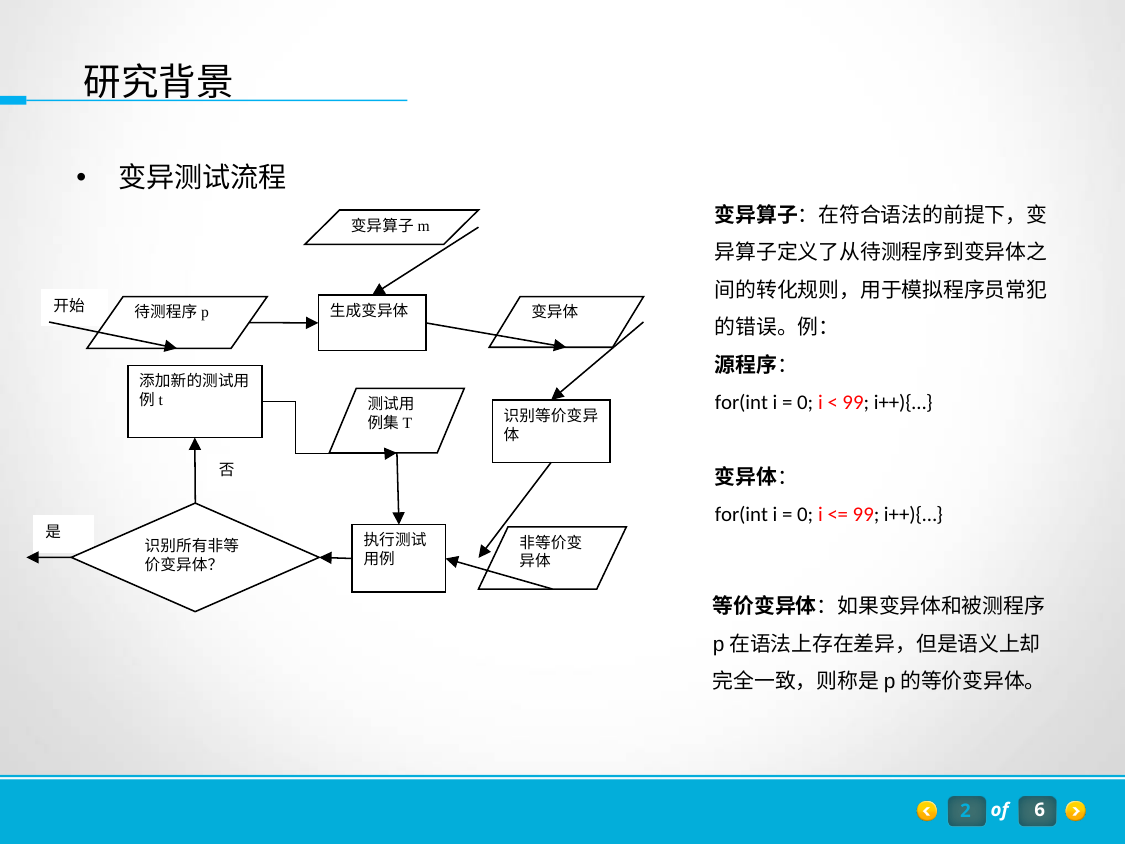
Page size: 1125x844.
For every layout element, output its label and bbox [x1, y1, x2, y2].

text_box [26, 210, 817, 795]
picture [917, 801, 936, 820]
picture [992, 806, 1000, 815]
picture [1019, 797, 1056, 826]
picture [948, 797, 986, 826]
picture [0, 0, 1125, 774]
picture [1066, 801, 1085, 820]
picture [1000, 803, 1008, 820]
